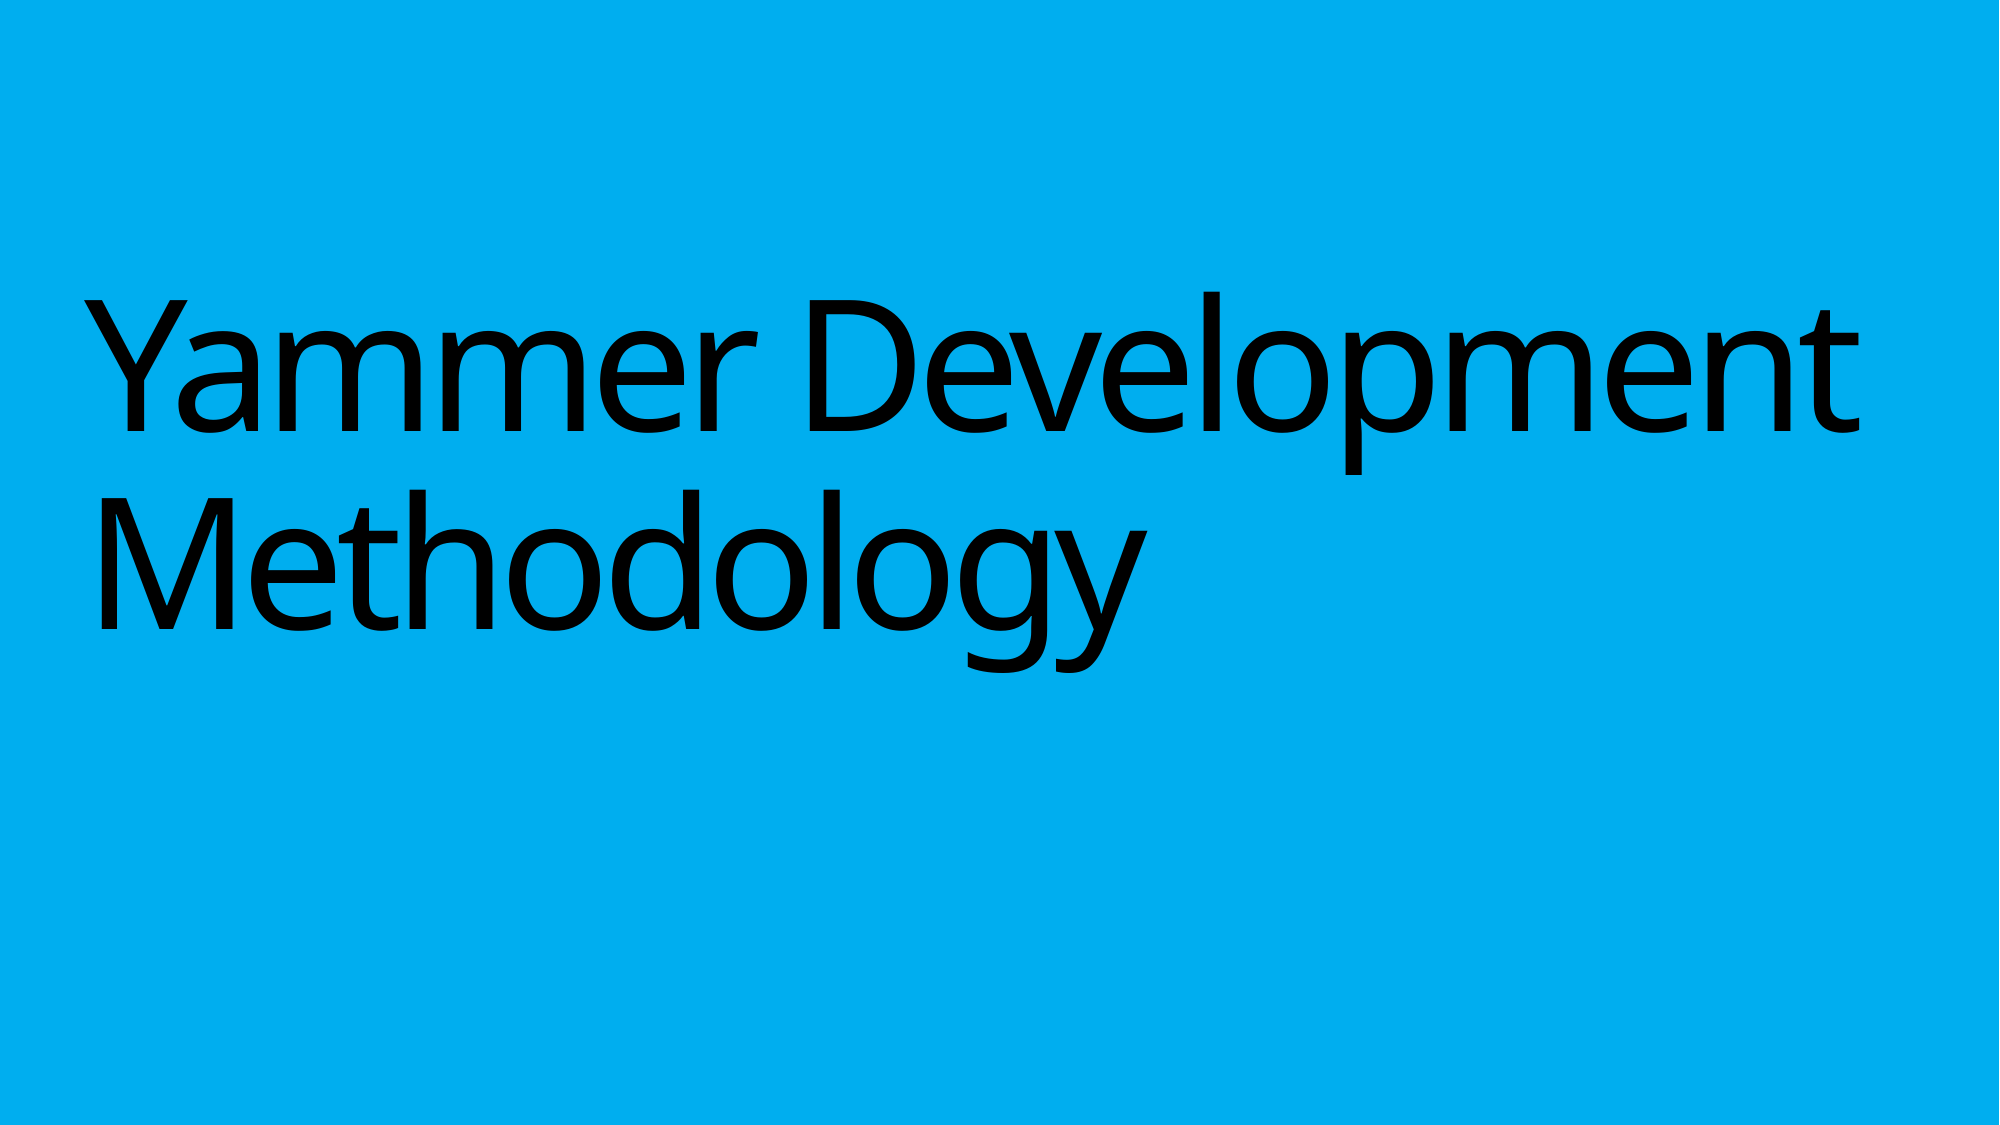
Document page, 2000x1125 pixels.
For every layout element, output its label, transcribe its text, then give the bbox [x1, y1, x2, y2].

list Yammer Development Methodology [84, 273, 1926, 677]
